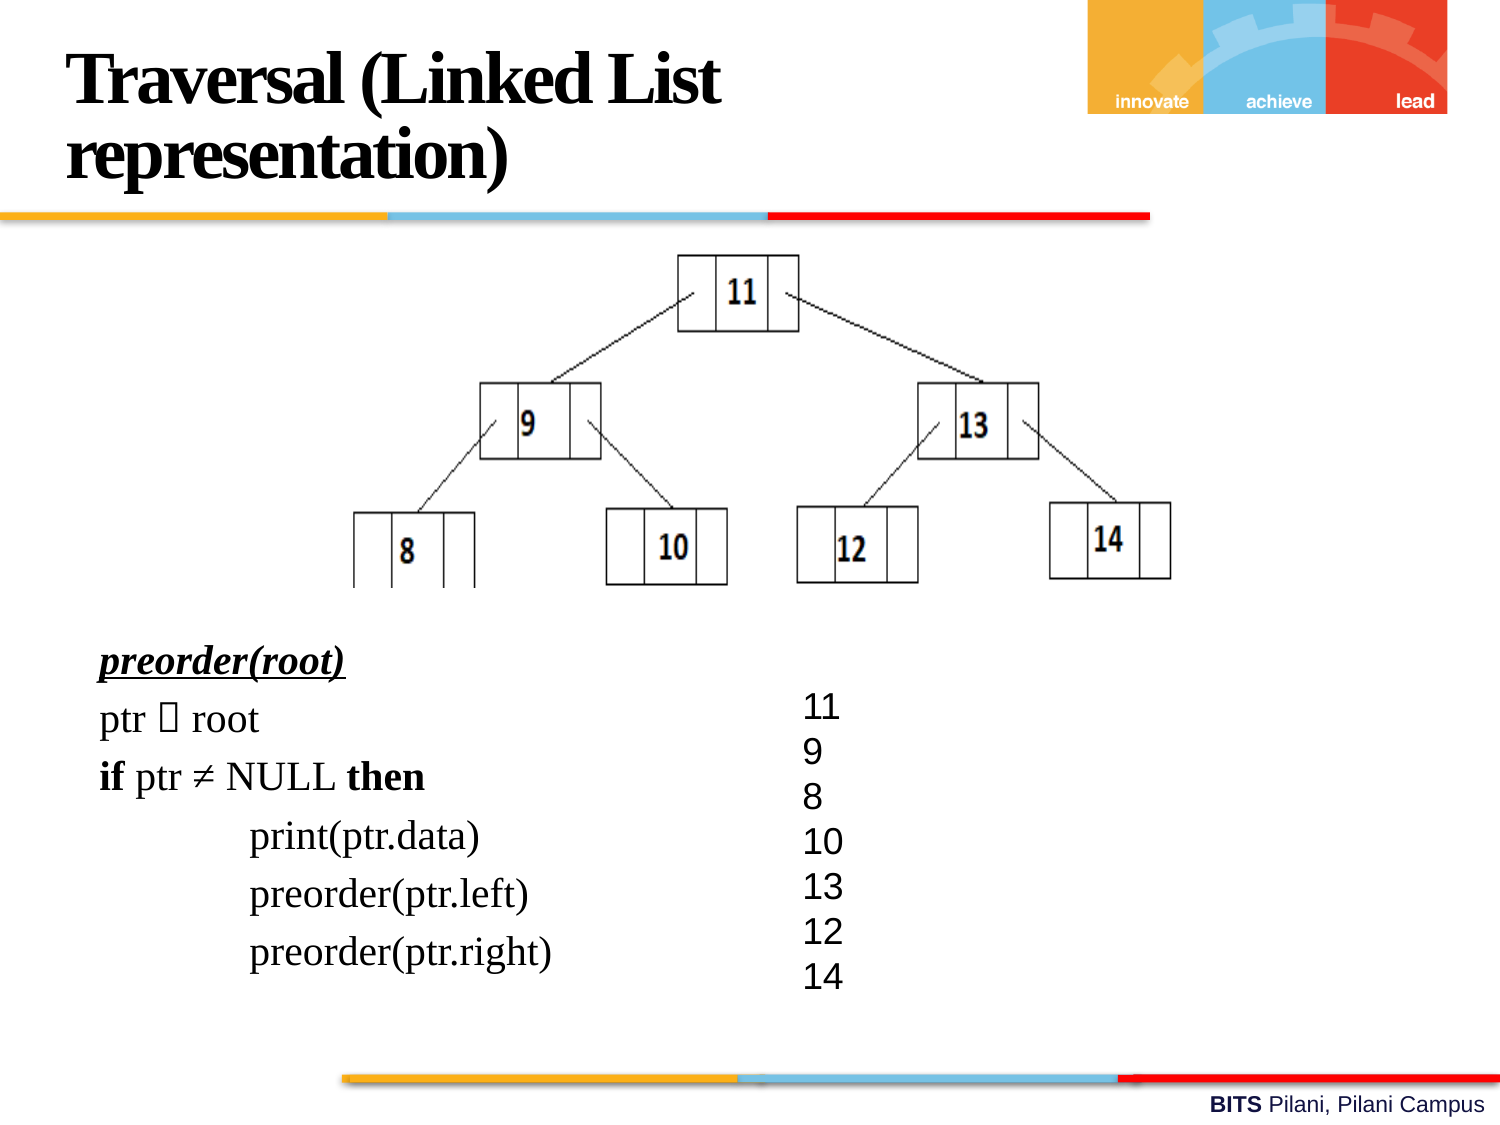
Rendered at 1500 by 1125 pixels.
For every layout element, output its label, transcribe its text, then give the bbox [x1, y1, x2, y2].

list Traversal (Linked List representation) [50, 24, 1088, 213]
picture [351, 249, 1178, 588]
picture [1087, 0, 1448, 114]
text_box preorder(root) ptr  root if ptr ≠ NULL then print(ptr.data) preorder(ptr.left) preorder(ptr.right) [75, 624, 625, 1005]
text_box 11 9 8 10 13 12 14 [787, 674, 1450, 1005]
